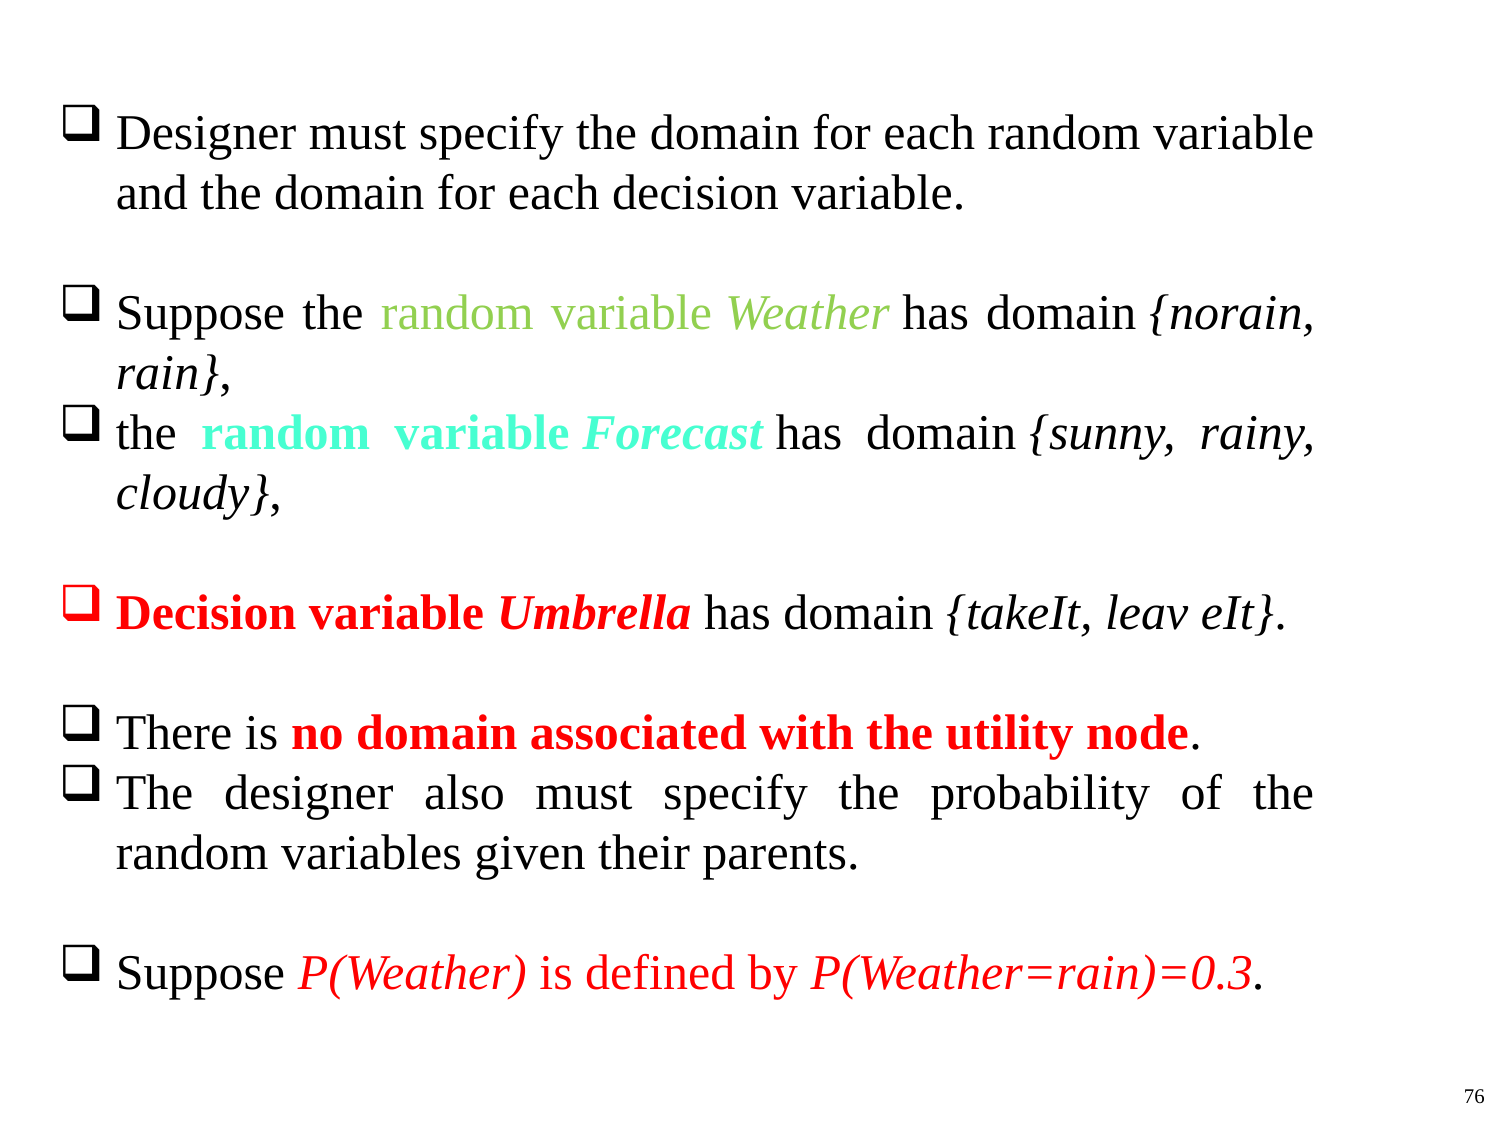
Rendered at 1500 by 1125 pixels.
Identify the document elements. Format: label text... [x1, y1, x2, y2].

text_box Designer must specify the domain for each random variable and the domain for each decision variable. Suppose the random variable Weather has domain {norain, rain}, the random variable Forecast has domain {sunny, rainy, cloudy}, Decision variable Umbrella has domain {takeIt, leav eIt}. There is no domain associated with the utility node. The designer also must specify the probability of the random variables given their parents. Suppose P(Weather) is defined by P(Weather=rain)=0.3. [44, 91, 1330, 1007]
slide_number 76 [1187, 1074, 1500, 1125]
